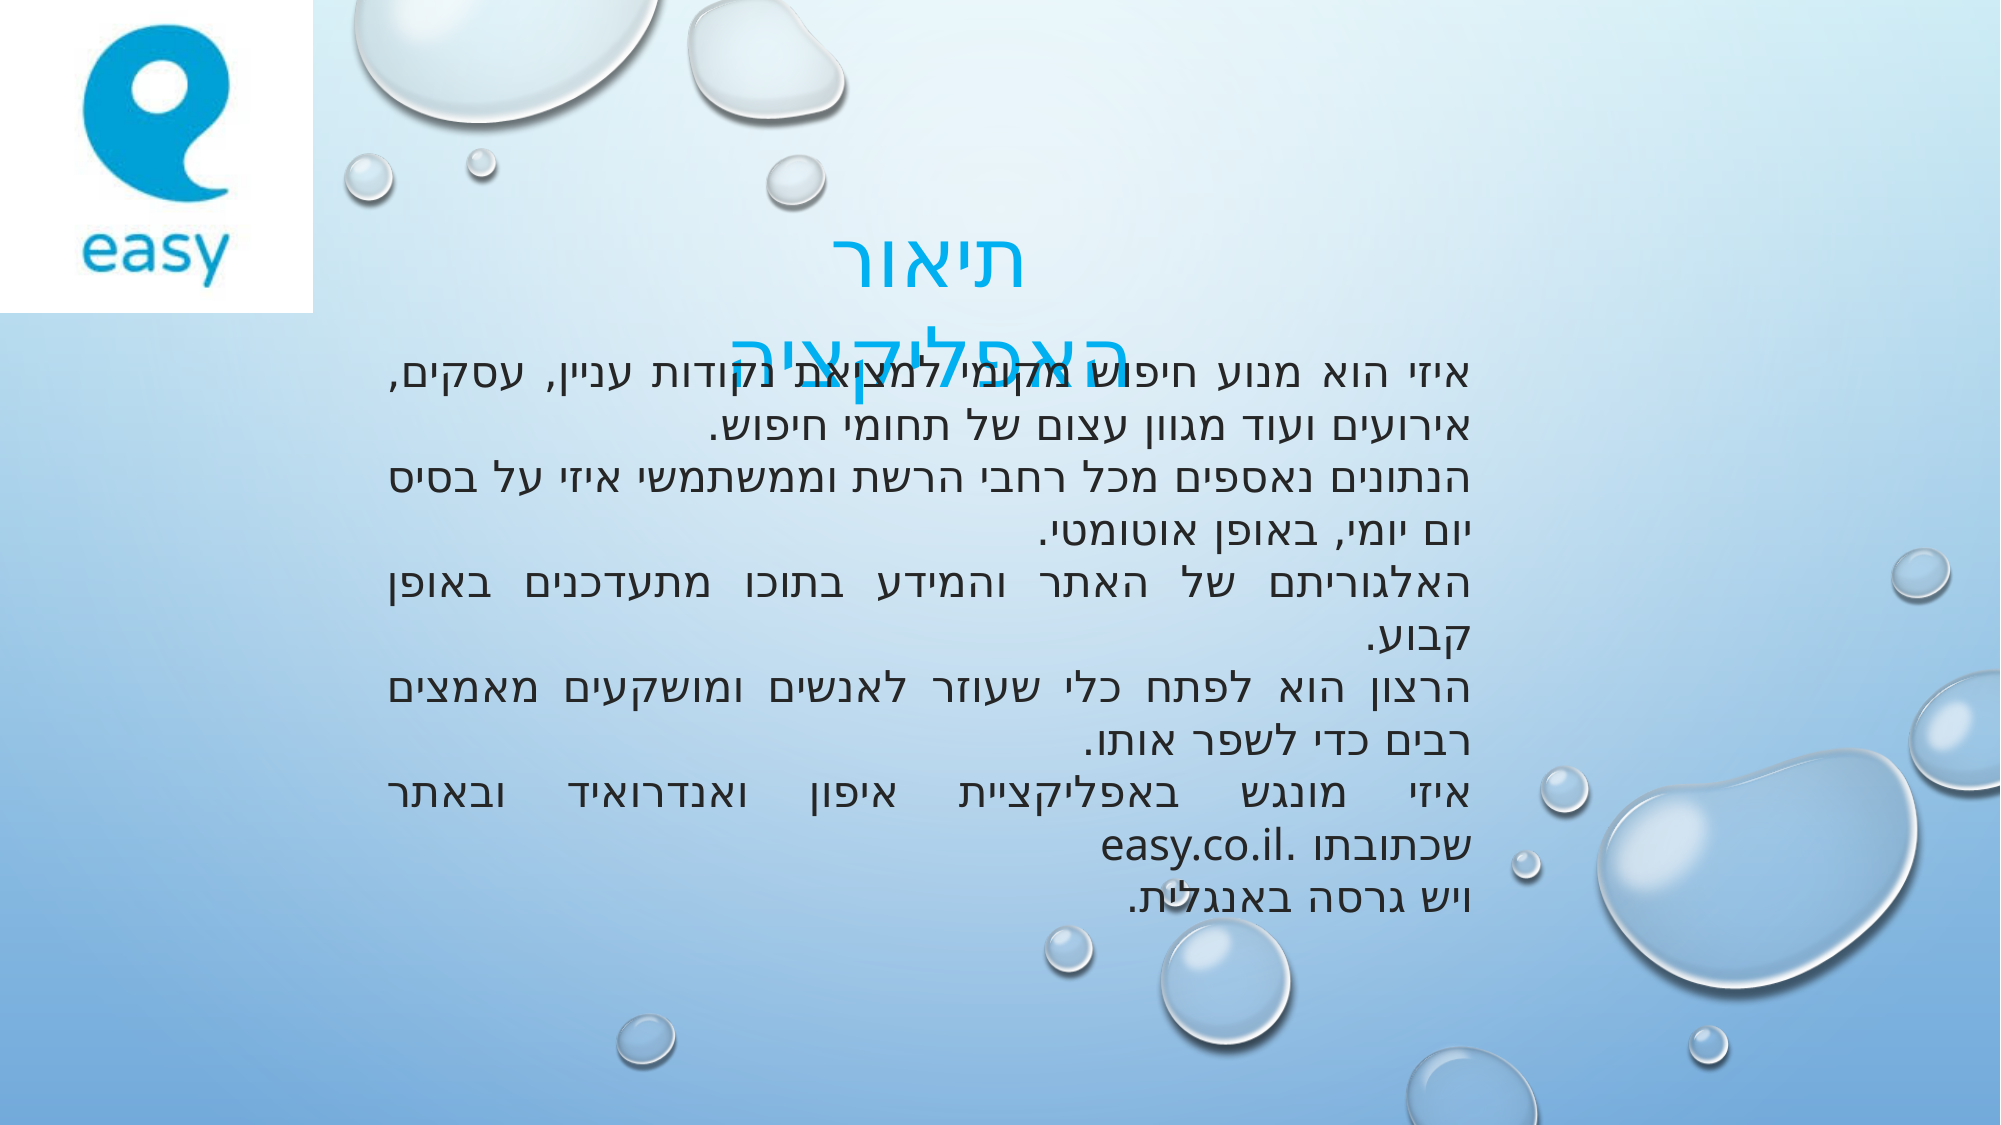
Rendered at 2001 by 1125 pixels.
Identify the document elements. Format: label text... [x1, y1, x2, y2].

picture [0, 0, 2000, 1125]
text_box תיאור האפליקציה [612, 196, 1248, 336]
text_box איזי הוא מנוע חיפוש מקומי למציאת נקודות עניין, עסקים, אירועים ועוד מגוון עצום של תחומי חיפוש. הנתונים נאספים מכל רחבי הרשת וממשתמשי איזי על בסיס יום יומי, באופן אוטומטי. האלגוריתם של האתר והמידע בתוכו מתעדכנים באופן קבוע. הרצון הוא לפתח כלי שעוזר לאנשים ומושקעים מאמצים רבים כדי לשפר אותו. איזי מונגש באפליקציית איפון ואנדרואיד ובאתר שכתובתו .easy.co.il ויש גרסה באנגלית. [371, 336, 1489, 929]
